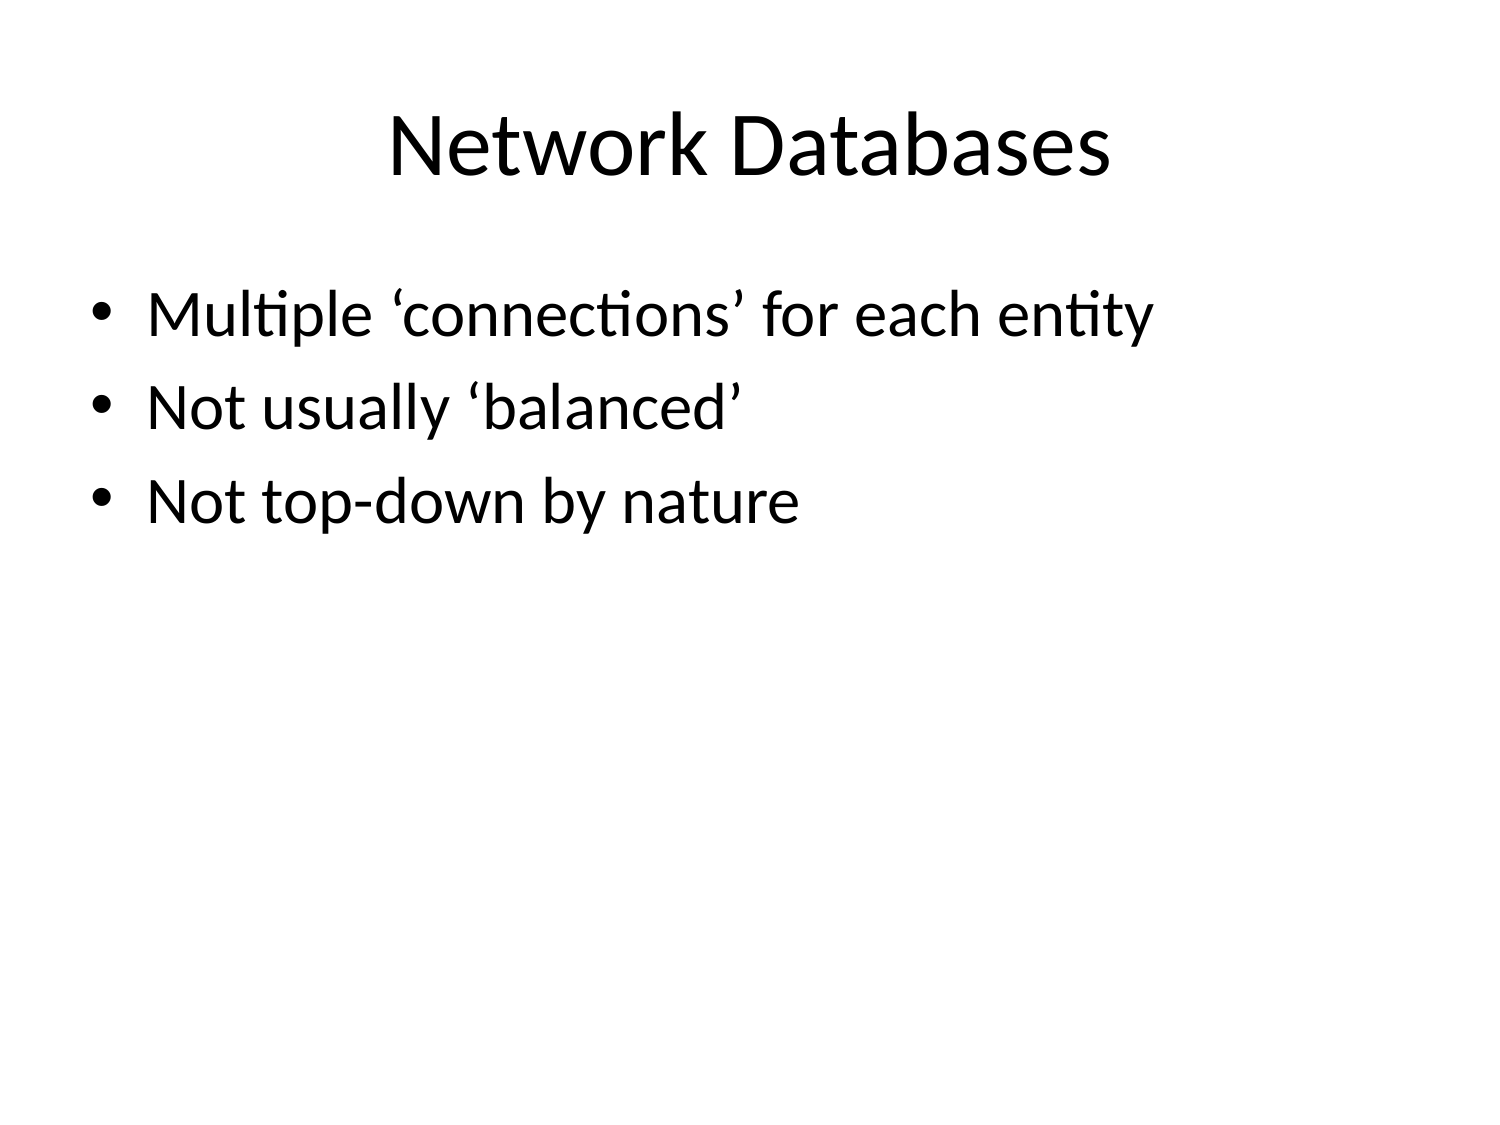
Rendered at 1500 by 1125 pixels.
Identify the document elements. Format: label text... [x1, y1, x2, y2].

list Multiple ‘connections’ for each entity Not usually ‘balanced’ Not top-down by nature [75, 262, 1425, 1005]
title Network Databases [75, 45, 1425, 233]
